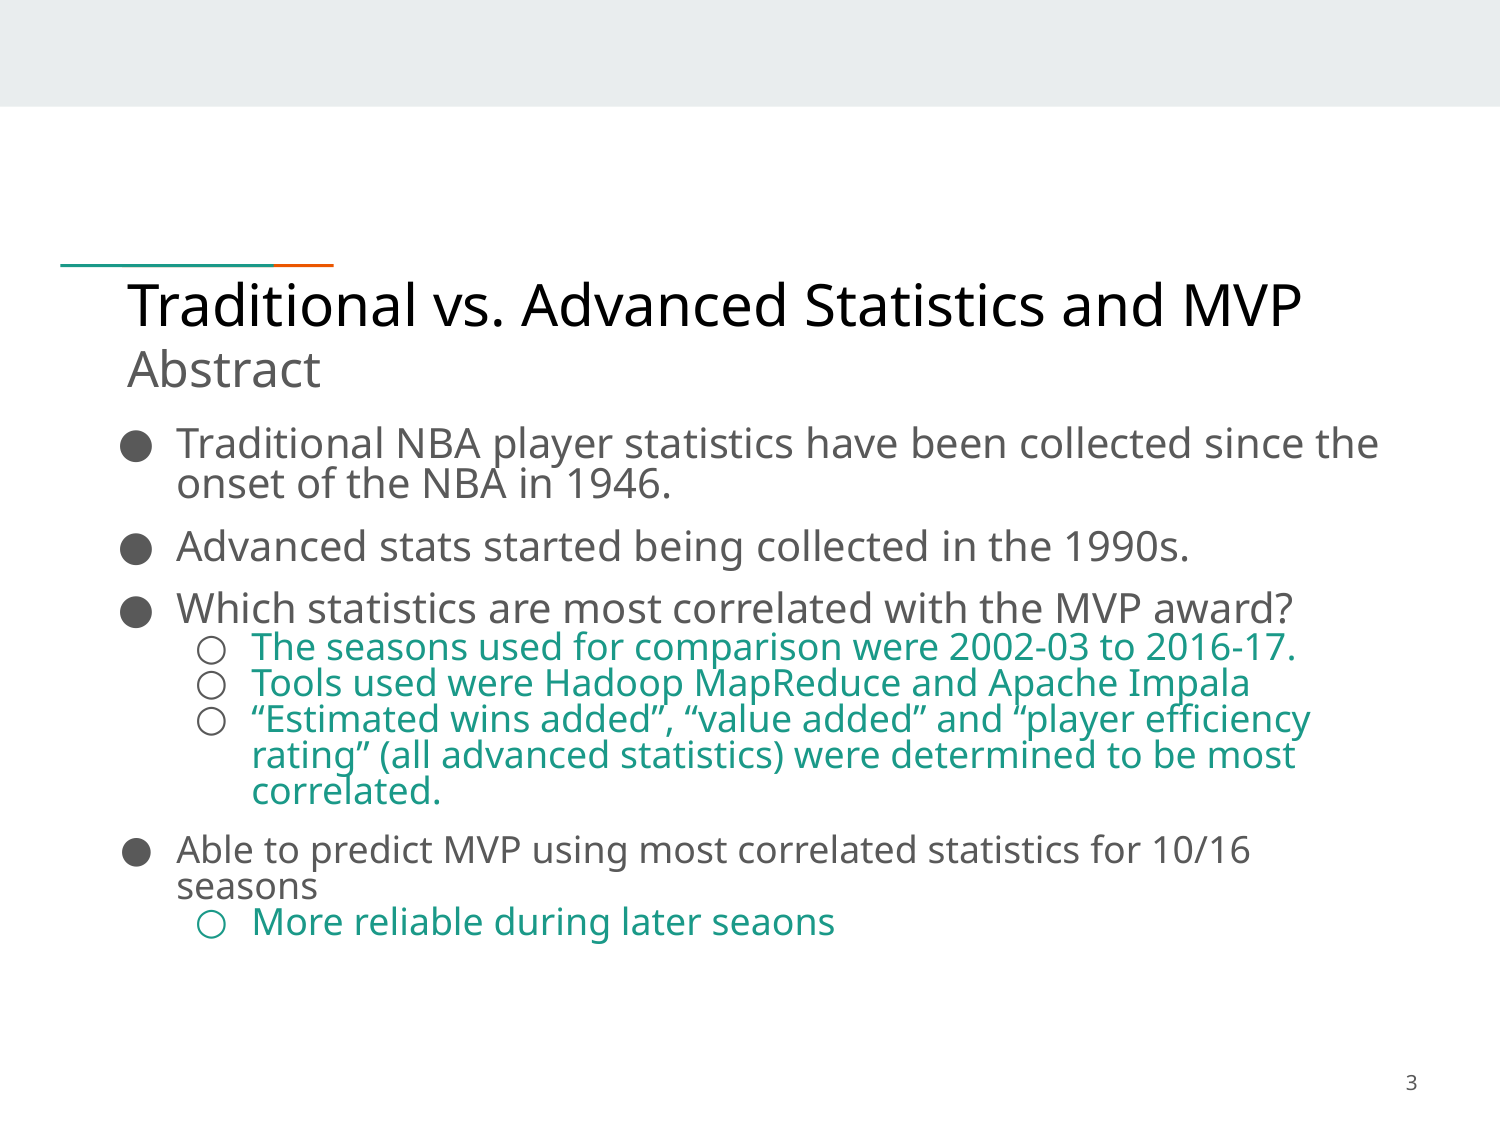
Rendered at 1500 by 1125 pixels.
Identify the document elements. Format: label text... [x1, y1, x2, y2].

list Traditional NBA player statistics have been collected since the onset of the NBA in 1946. Advanced stats started being collected in the 1990s. Which statistics are most correlated with the MVP award? The seasons used for comparison were 2002-03 to 2016-17. Tools used were Hadoop MapReduce and Apache Impala “Estimated wins added”, “value added” and “player efficiency rating” (all advanced statistics) were determined to be most correlated. Able to predict MVP using most correlated statistics for 10/16 seasons More reliable during later seaons [93, 419, 1407, 1125]
title Traditional vs. Advanced Statistics and MVP Abstract [119, 288, 1381, 406]
slide_number 3 [1407, 1062, 1425, 1101]
